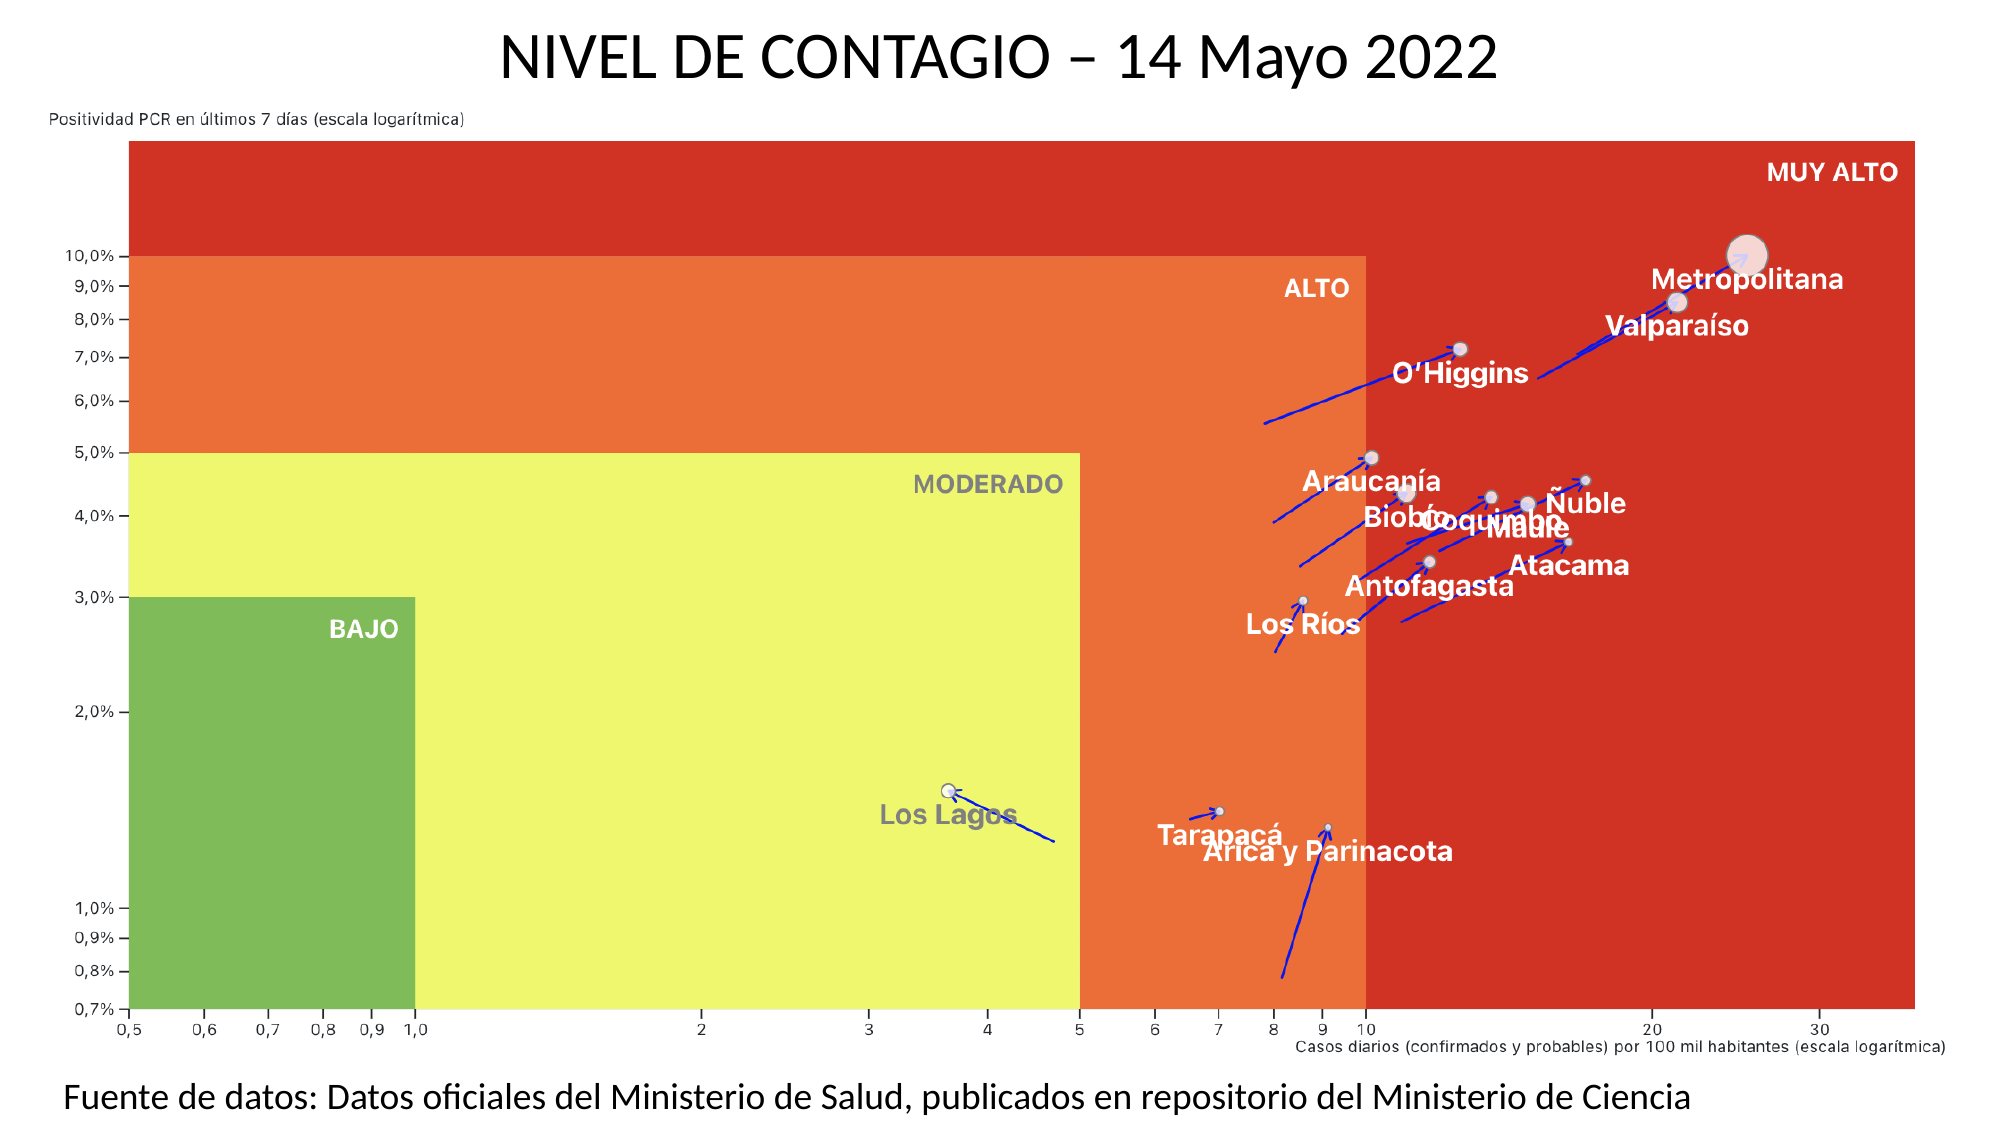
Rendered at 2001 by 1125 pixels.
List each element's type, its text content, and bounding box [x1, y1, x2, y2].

picture [34, 100, 1966, 1067]
text_box NIVEL DE CONTAGIO – 14 Mayo 2022 [484, 4, 1516, 100]
